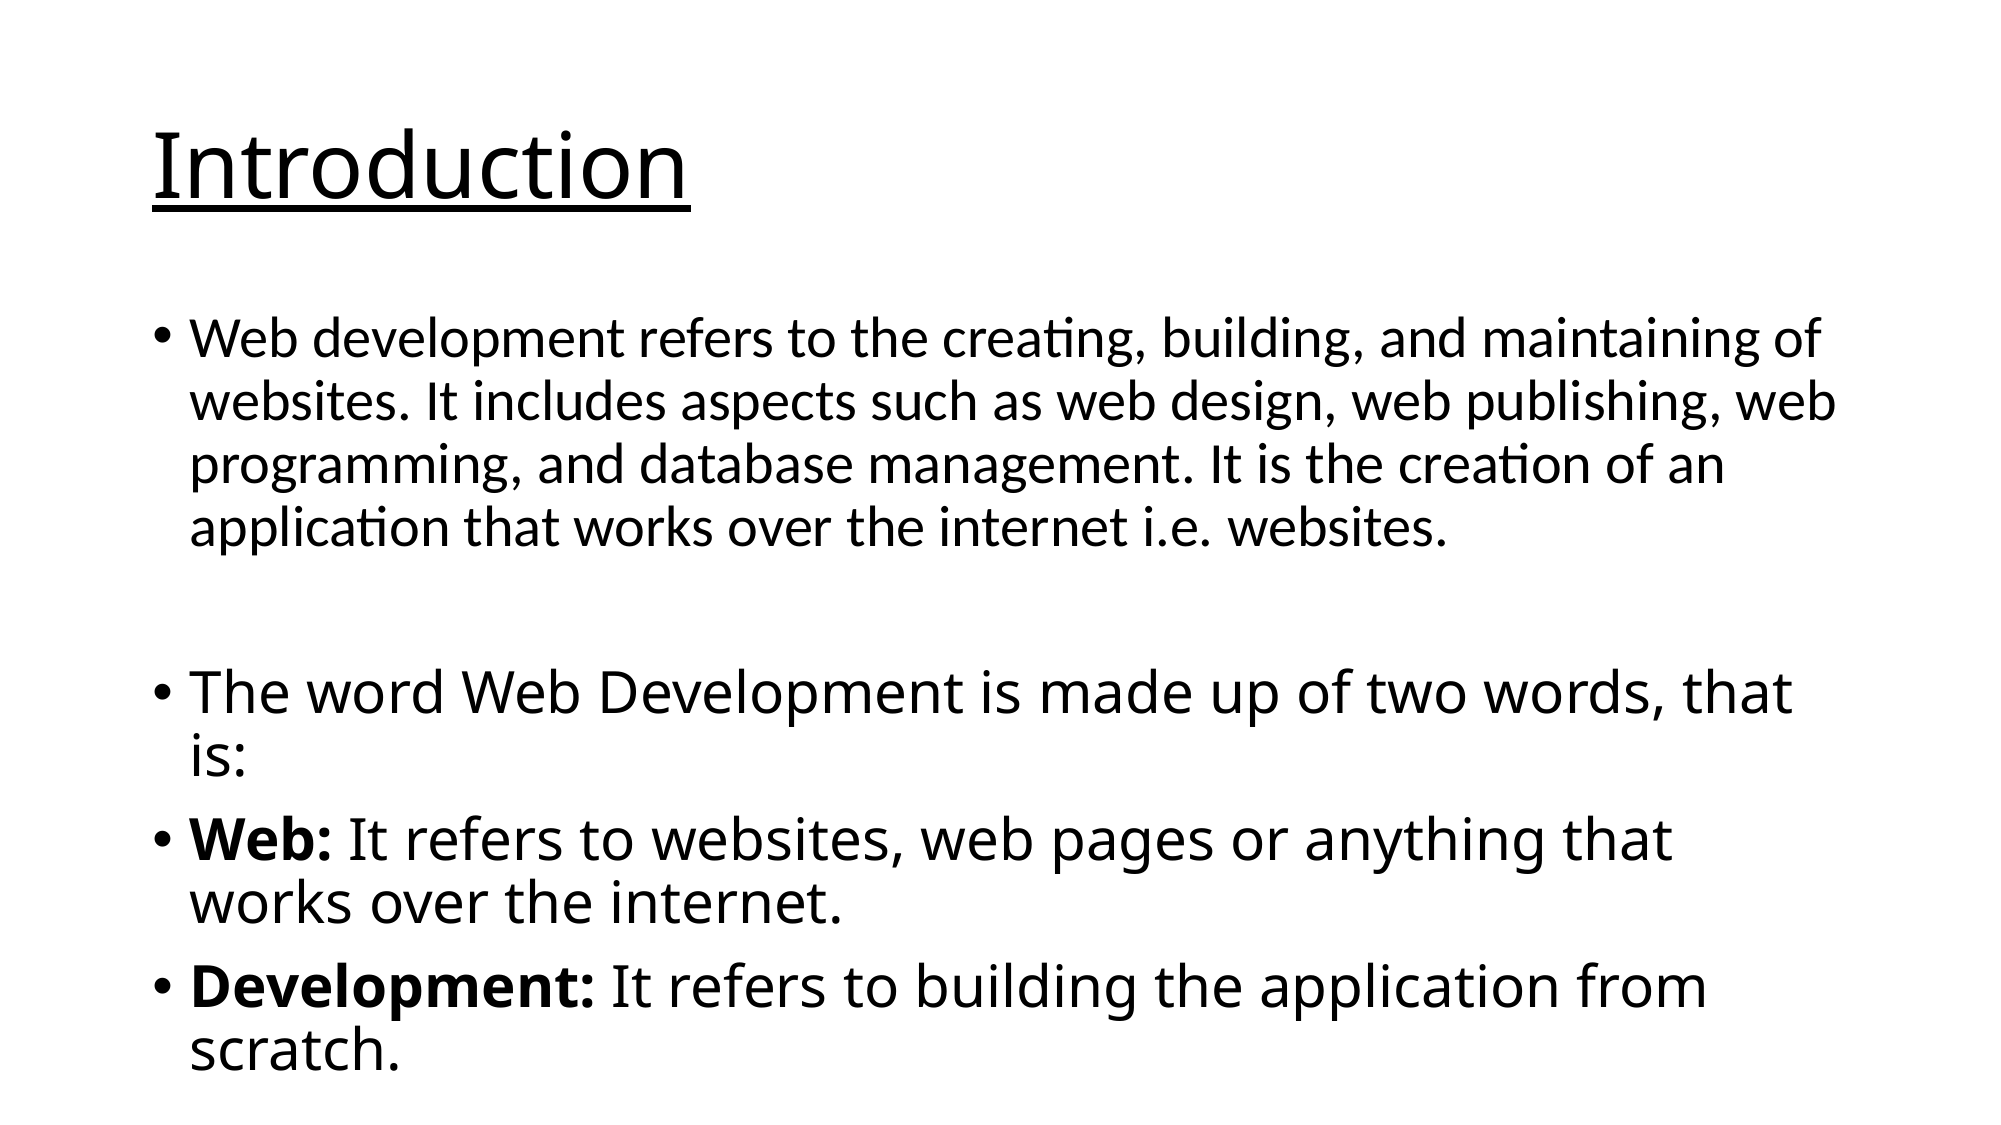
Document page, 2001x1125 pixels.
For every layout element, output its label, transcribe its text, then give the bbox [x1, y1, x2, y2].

title Introduction [137, 59, 1863, 278]
list Web development refers to the creating, building, and maintaining of websites. It includes aspects such as web design, web publishing, web programming, and database management. It is the creation of an application that works over the internet i.e. websites. The word Web Development is made up of two words, that is: Web: It refers to websites, web pages or anything that works over the internet. Development: It refers to building the application from scratch. [137, 299, 1863, 1014]
